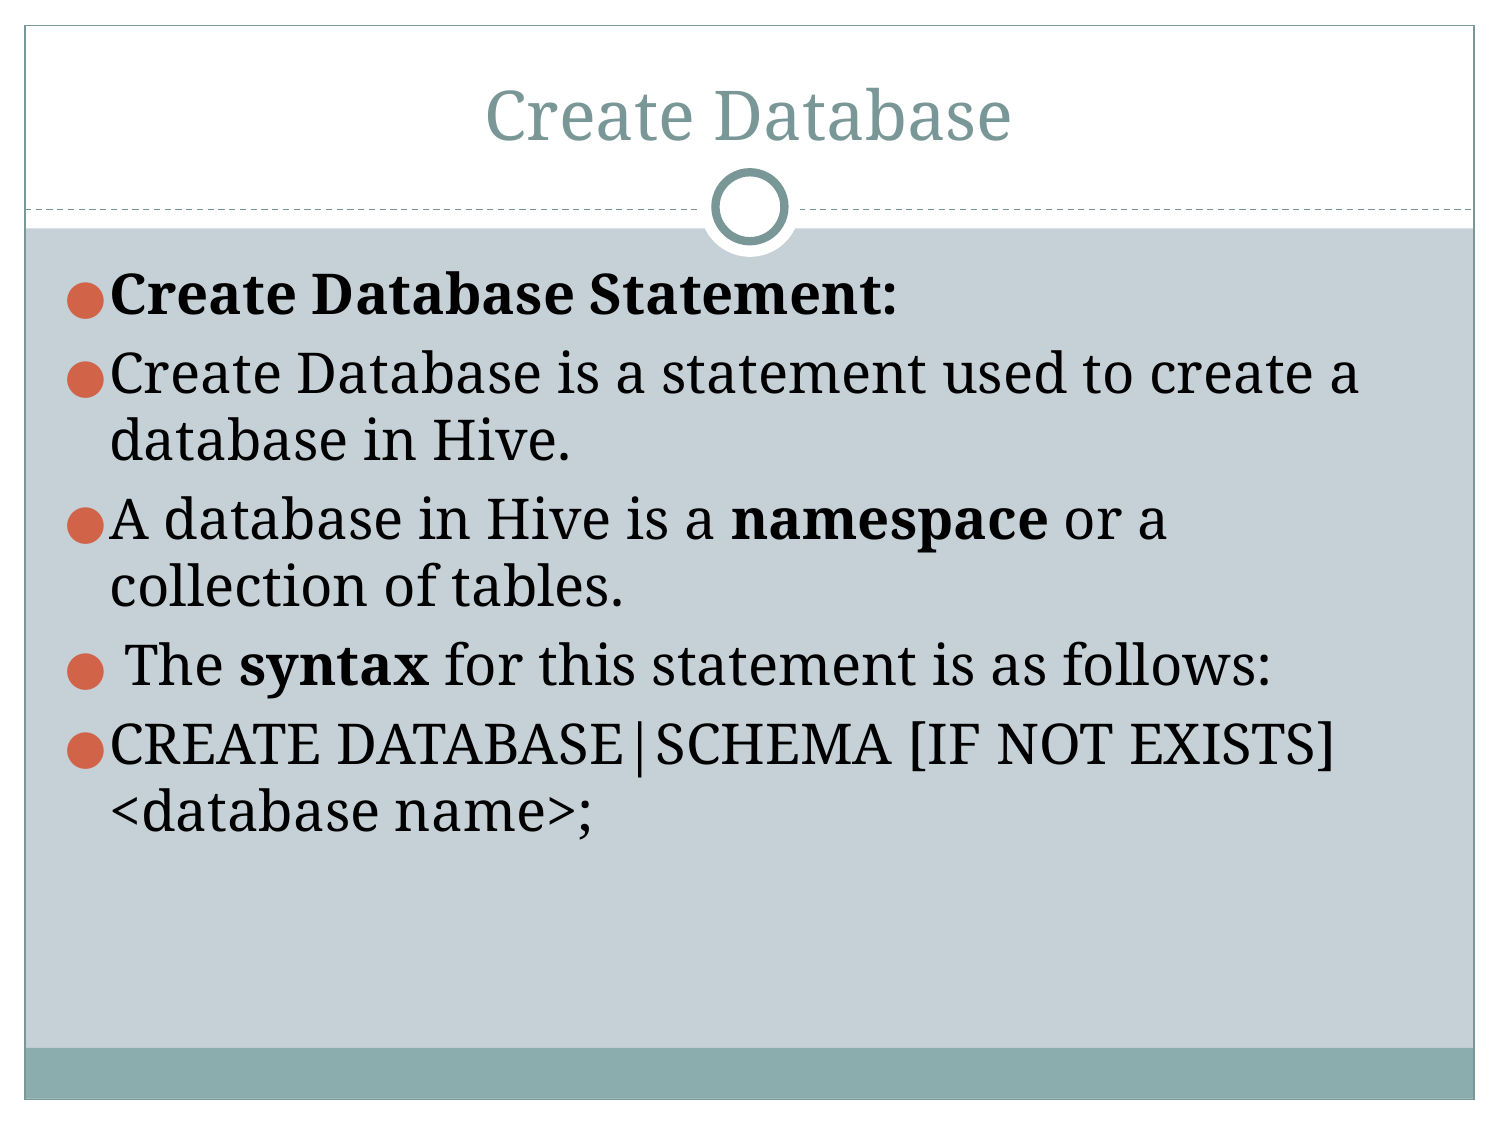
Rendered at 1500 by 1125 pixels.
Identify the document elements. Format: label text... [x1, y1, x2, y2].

list Create Database Statement: Create Database is a statement used to create a database in Hive. A database in Hive is a namespace or a collection of tables. The syntax for this statement is as follows: CREATE DATABASE|SCHEMA [IF NOT EXISTS] <database name>; [49, 250, 1445, 1025]
title Create Database [49, 37, 1450, 162]
